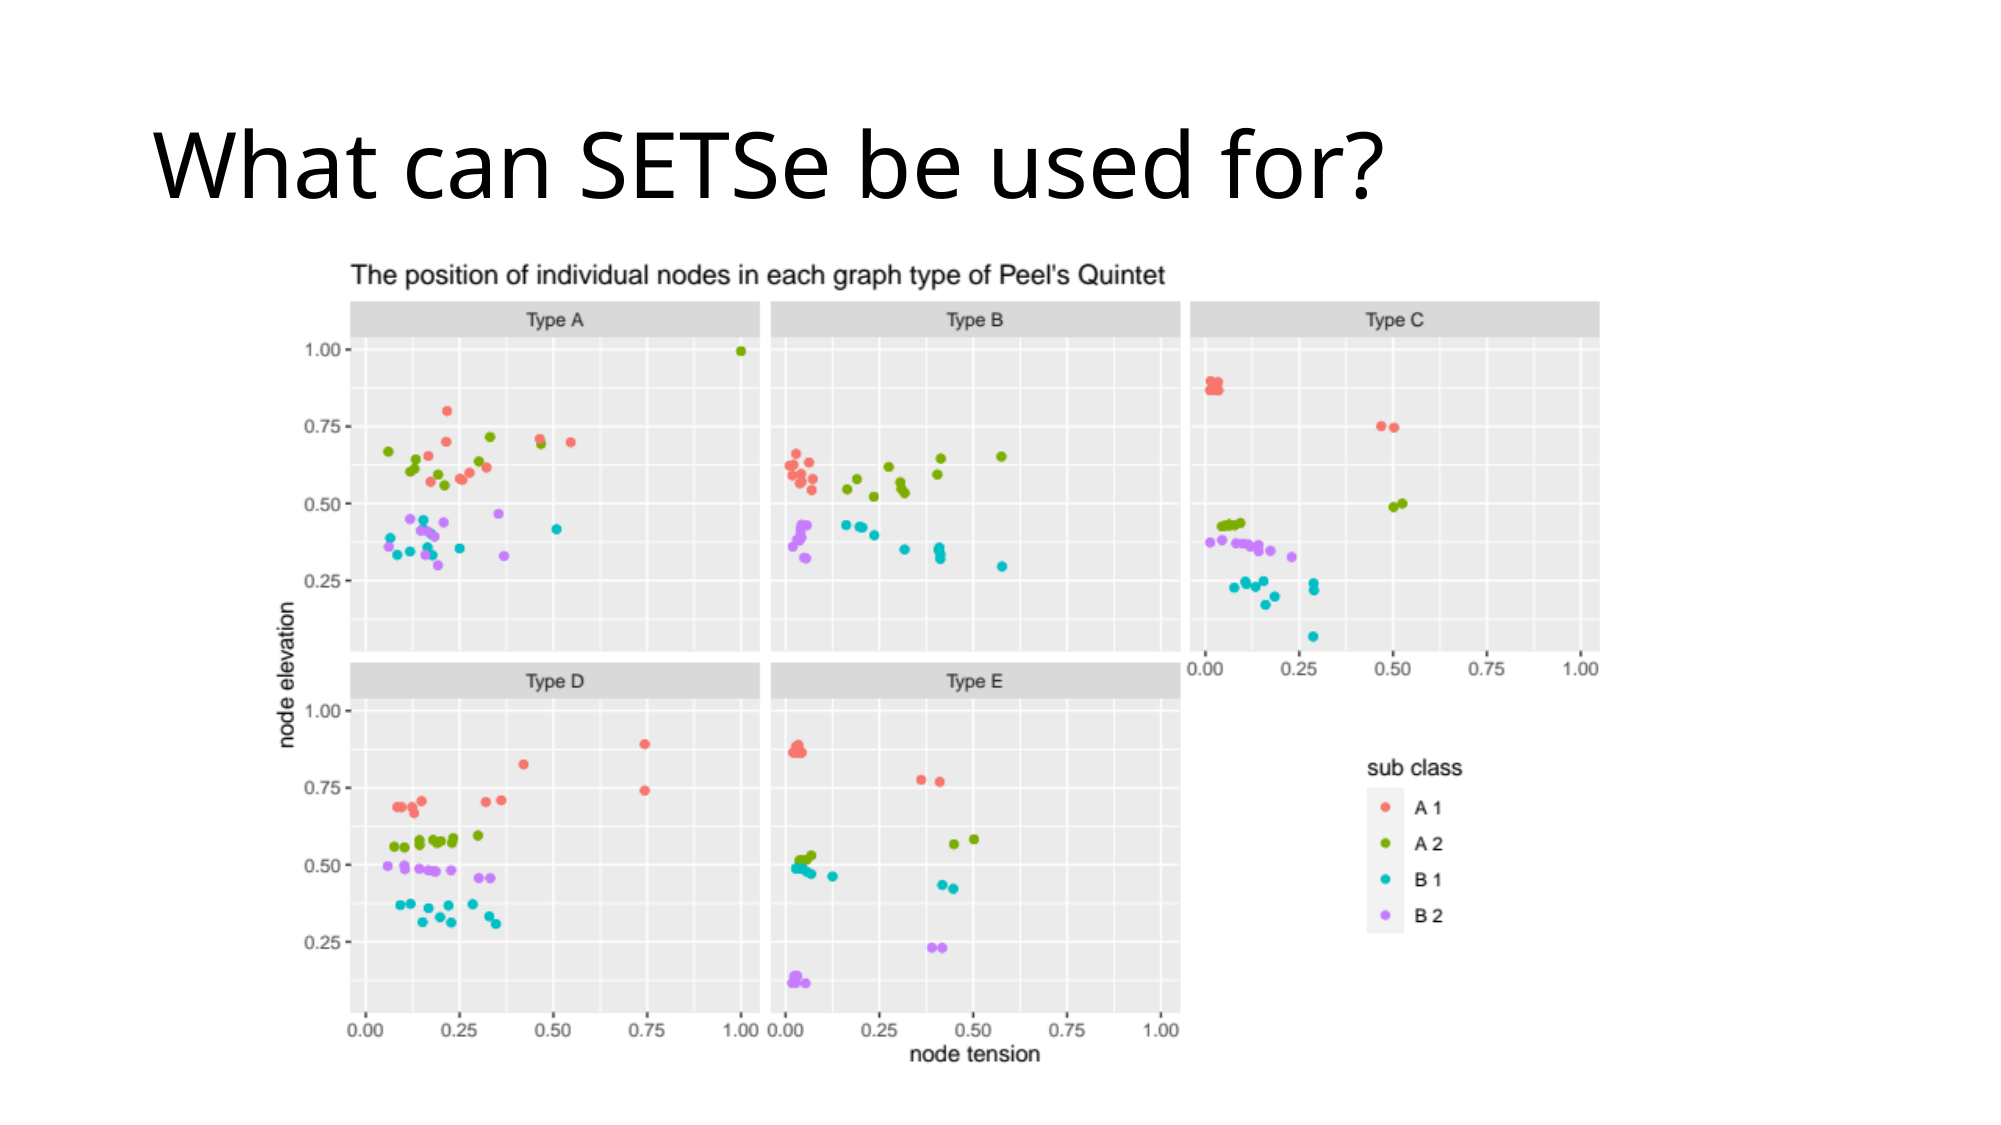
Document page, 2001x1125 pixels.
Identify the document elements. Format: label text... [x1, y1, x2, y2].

picture [266, 253, 1611, 1079]
text_box What can SETSe be used for? [137, 59, 1863, 278]
